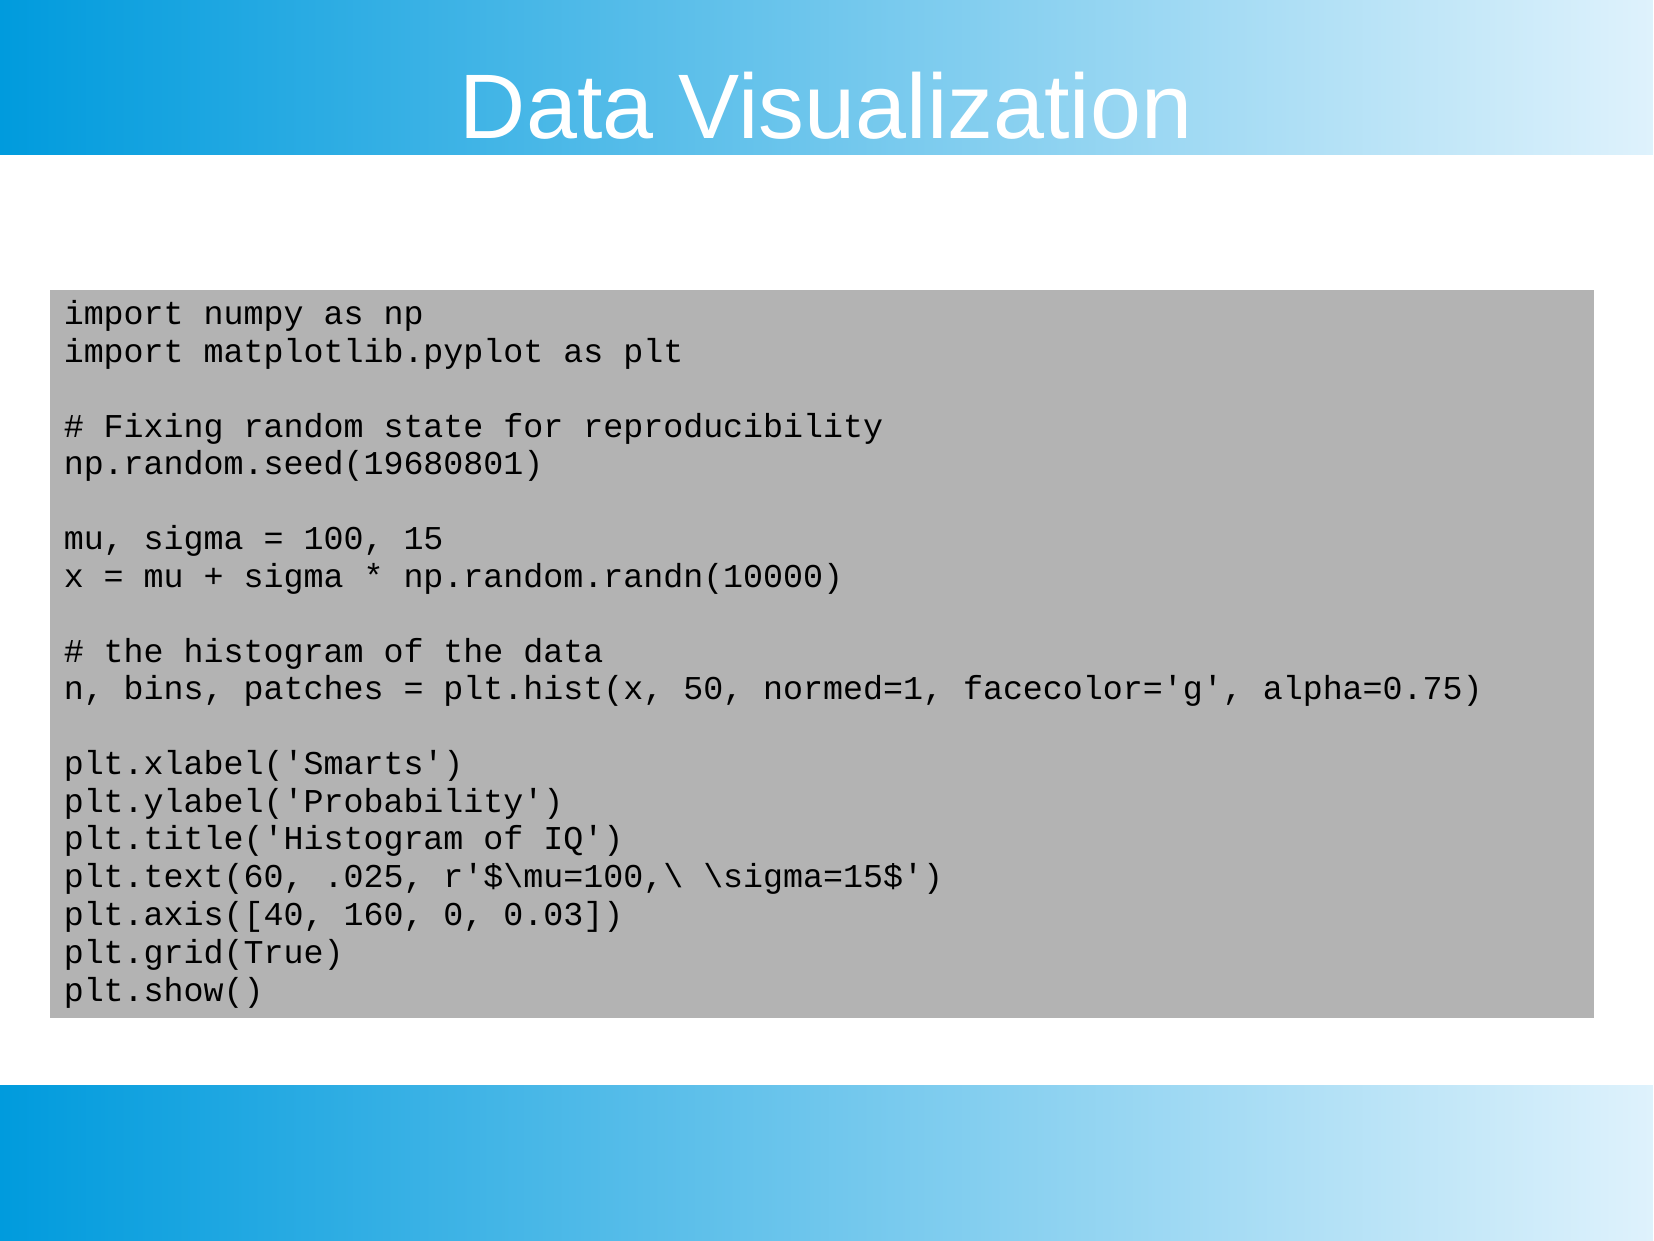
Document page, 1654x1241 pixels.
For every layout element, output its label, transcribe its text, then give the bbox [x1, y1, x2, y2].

table_header import numpy as np import matplotlib.pyplot as plt # Fixing random state for reproducibility np.random.seed(19680801) mu, sigma = 100, 15 x = mu + sigma * np.random.randn(10000) # the histogram of the data n, bins, patches = plt.hist(x, 50, normed=1, facecolor='g', alpha=0.75) plt.xlabel('Smarts') plt.ylabel('Probability') plt.title('Histogram of IQ') plt.text(60, .025, r'$\mu=100,\ \sigma=15$') plt.axis([40, 160, 0, 0.03]) plt.grid(True) plt.show() [50, 290, 1594, 1018]
text_box Data Visualization [82, 49, 1571, 154]
